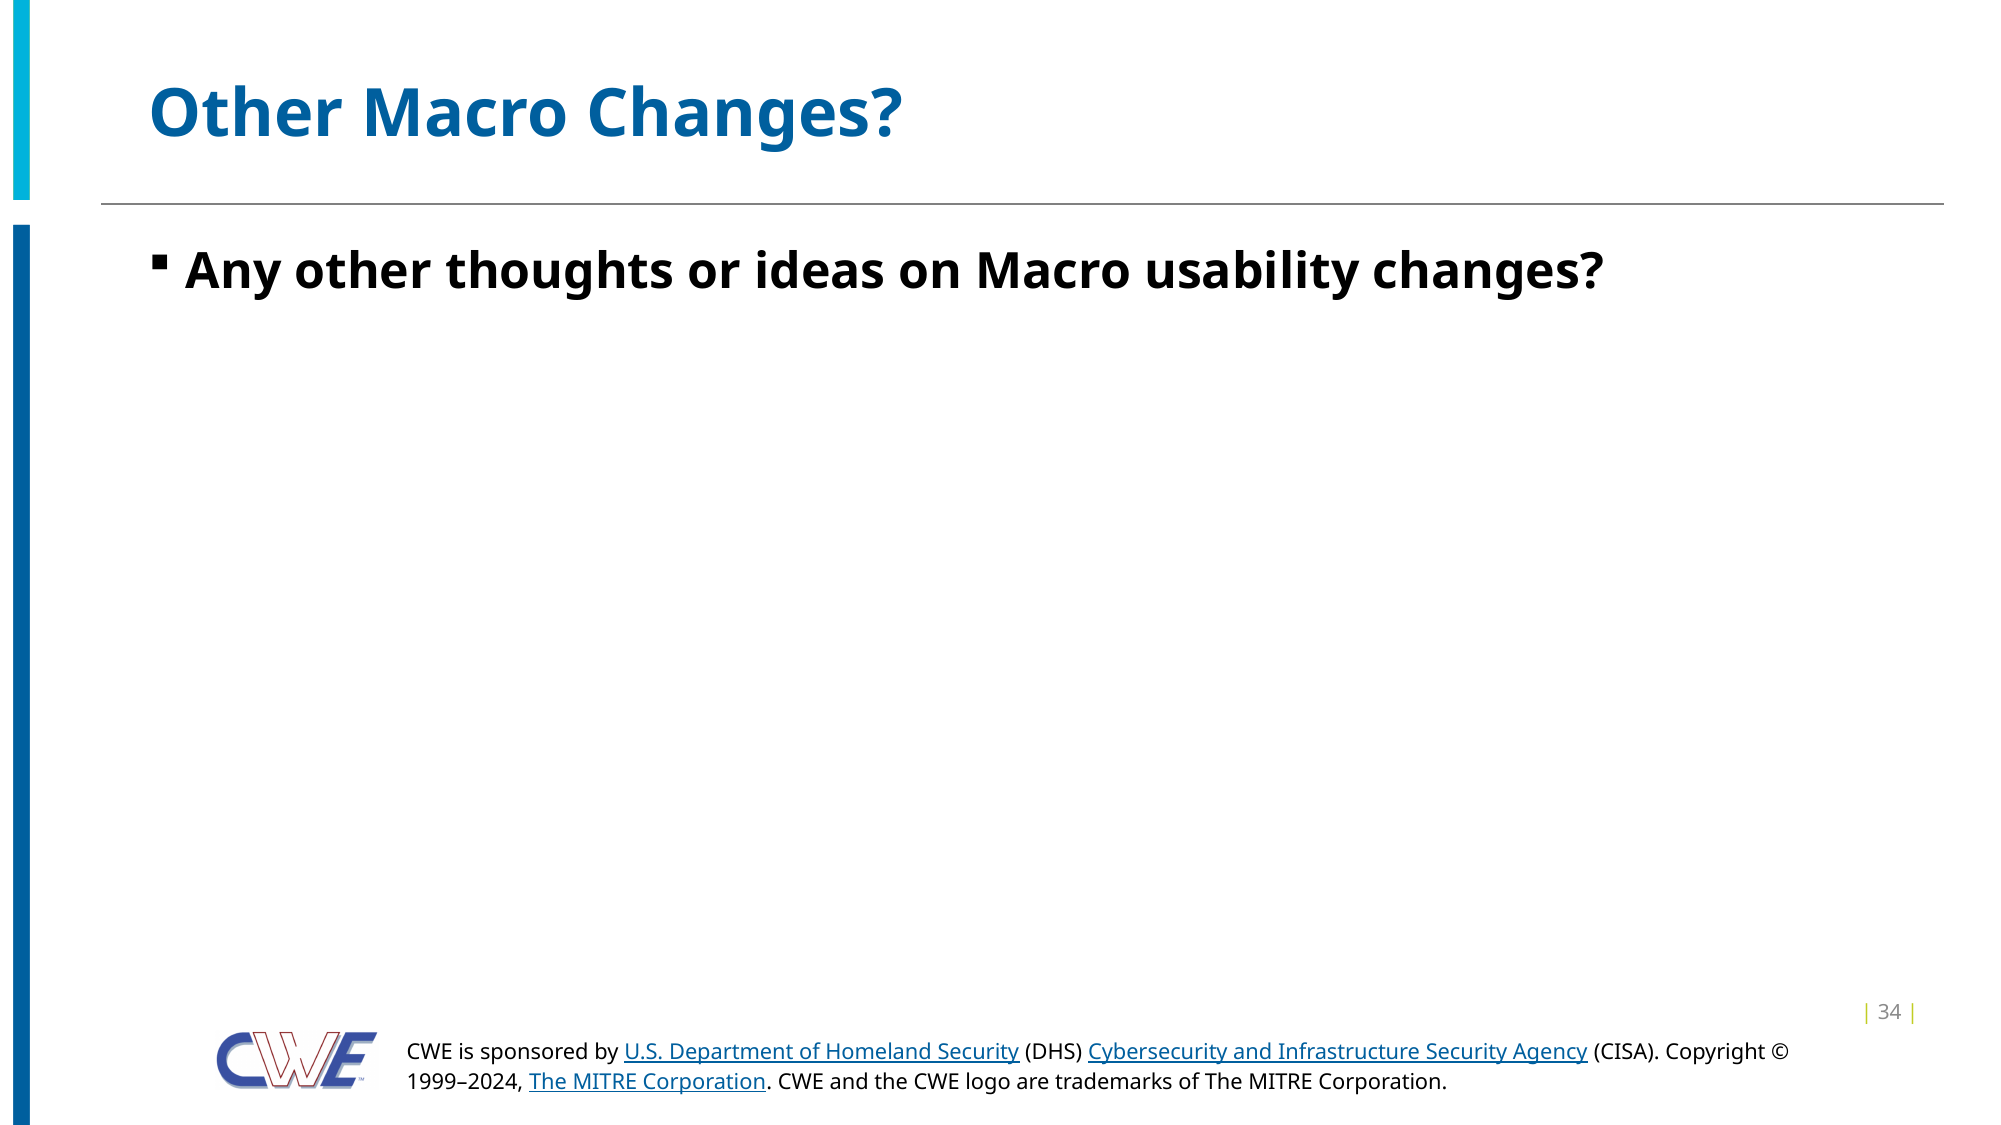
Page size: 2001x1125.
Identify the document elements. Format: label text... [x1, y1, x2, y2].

picture [215, 1030, 379, 1090]
slide_number | 34 | [1824, 1004, 1934, 1035]
list Any other thoughts or ideas on Macro usability changes? [133, 237, 1934, 991]
title Other Macro Changes? [133, 45, 1664, 188]
